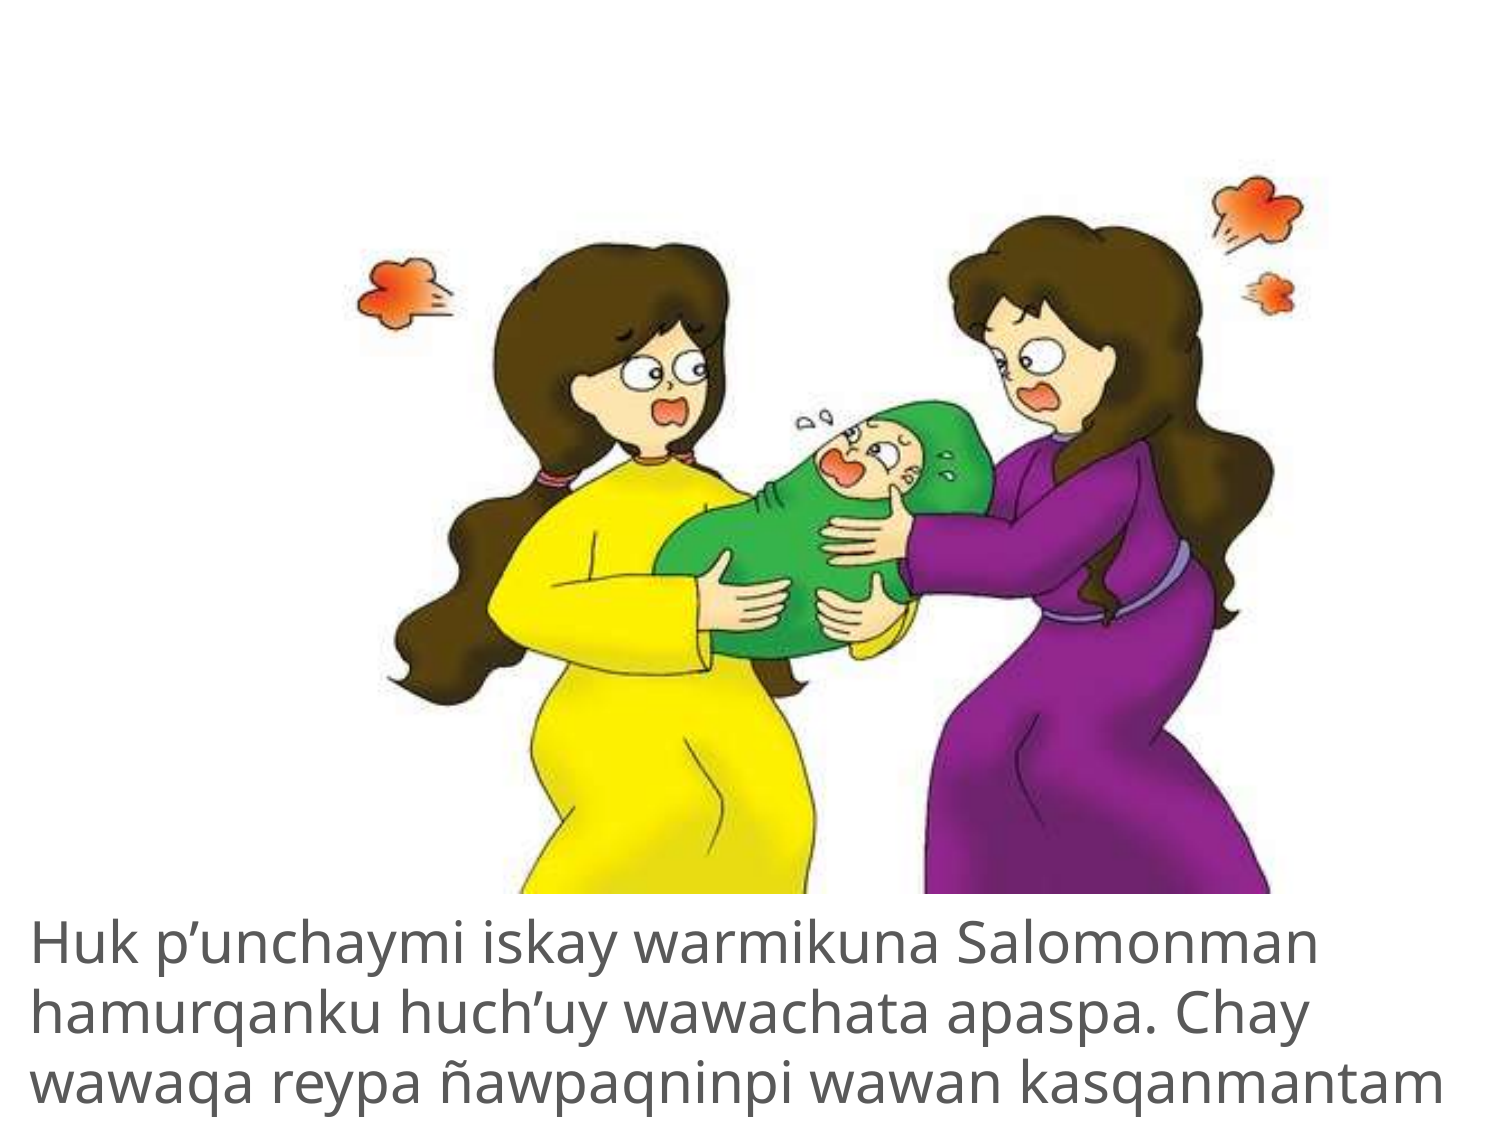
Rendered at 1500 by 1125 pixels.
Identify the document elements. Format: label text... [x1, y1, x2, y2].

picture [1, 0, 1459, 894]
text_box Huk p’unchaymi iskay warmikuna Salomonman hamurqanku huch’uy wawachata apaspa. Chay wawaqa reypa ñawpaqninpi wawan kasqanmantam maqanakurqaku. [14, 897, 1500, 1125]
